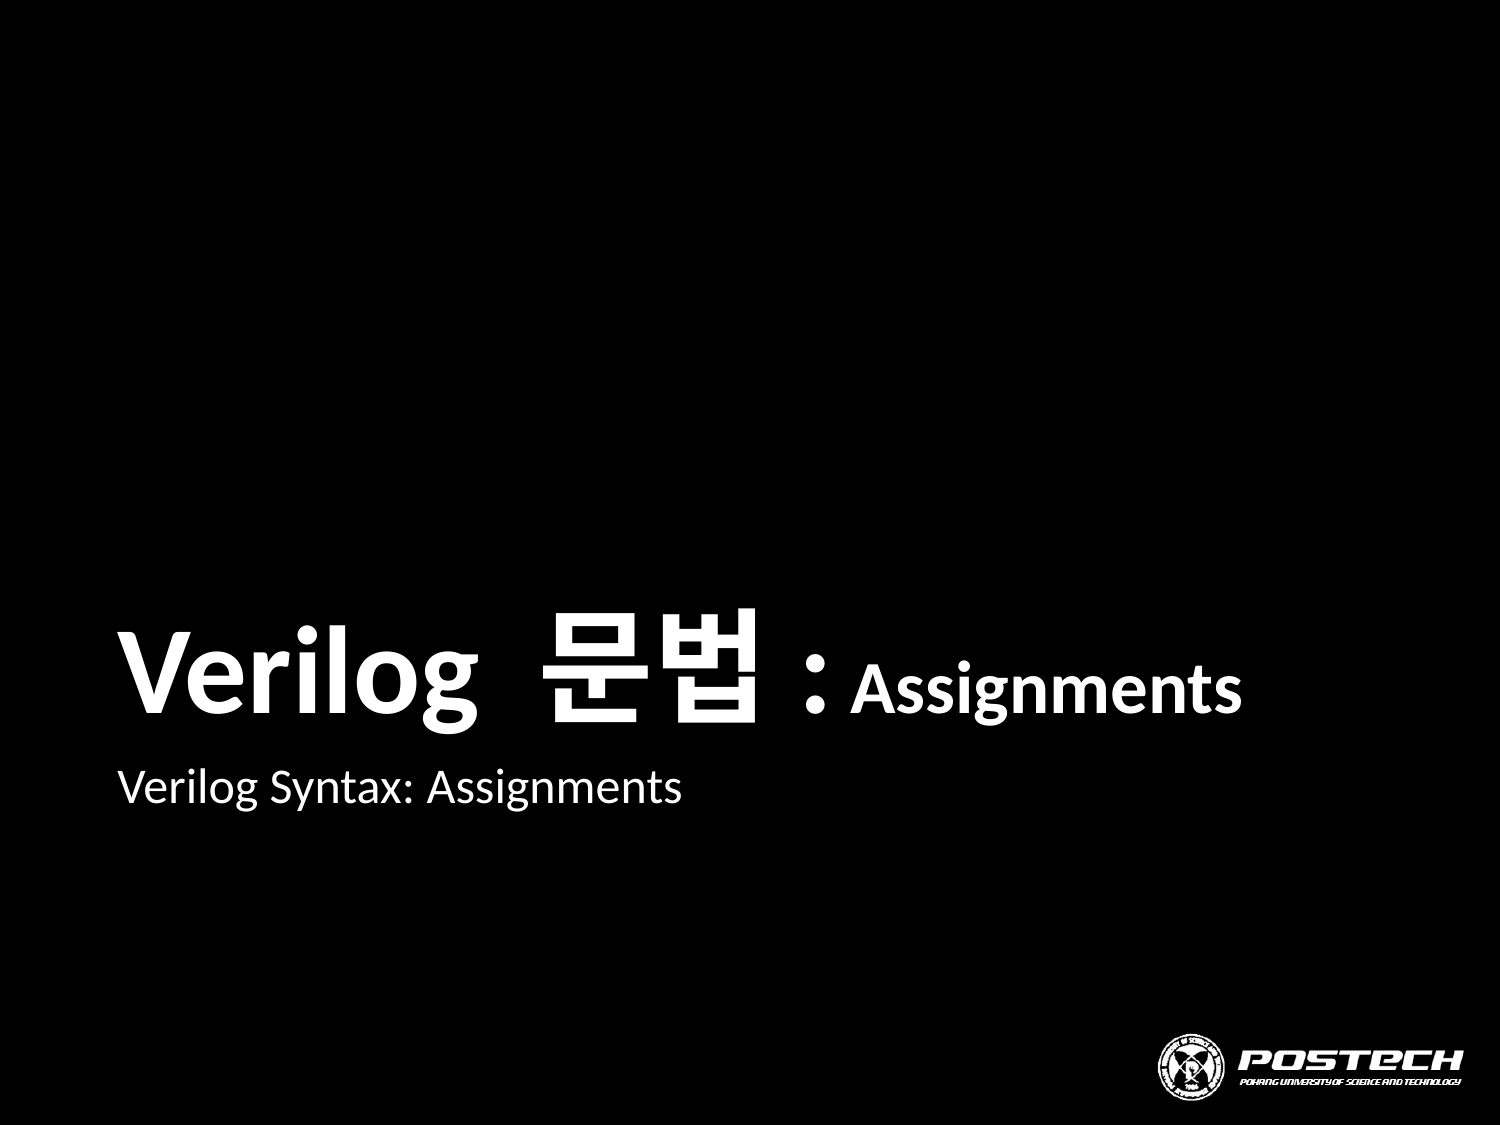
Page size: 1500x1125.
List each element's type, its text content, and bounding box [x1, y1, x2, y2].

picture [1225, 1050, 1474, 1096]
list Verilog Syntax: Assignments [102, 752, 1397, 999]
title Verilog 문법: Assignments [102, 280, 1397, 749]
